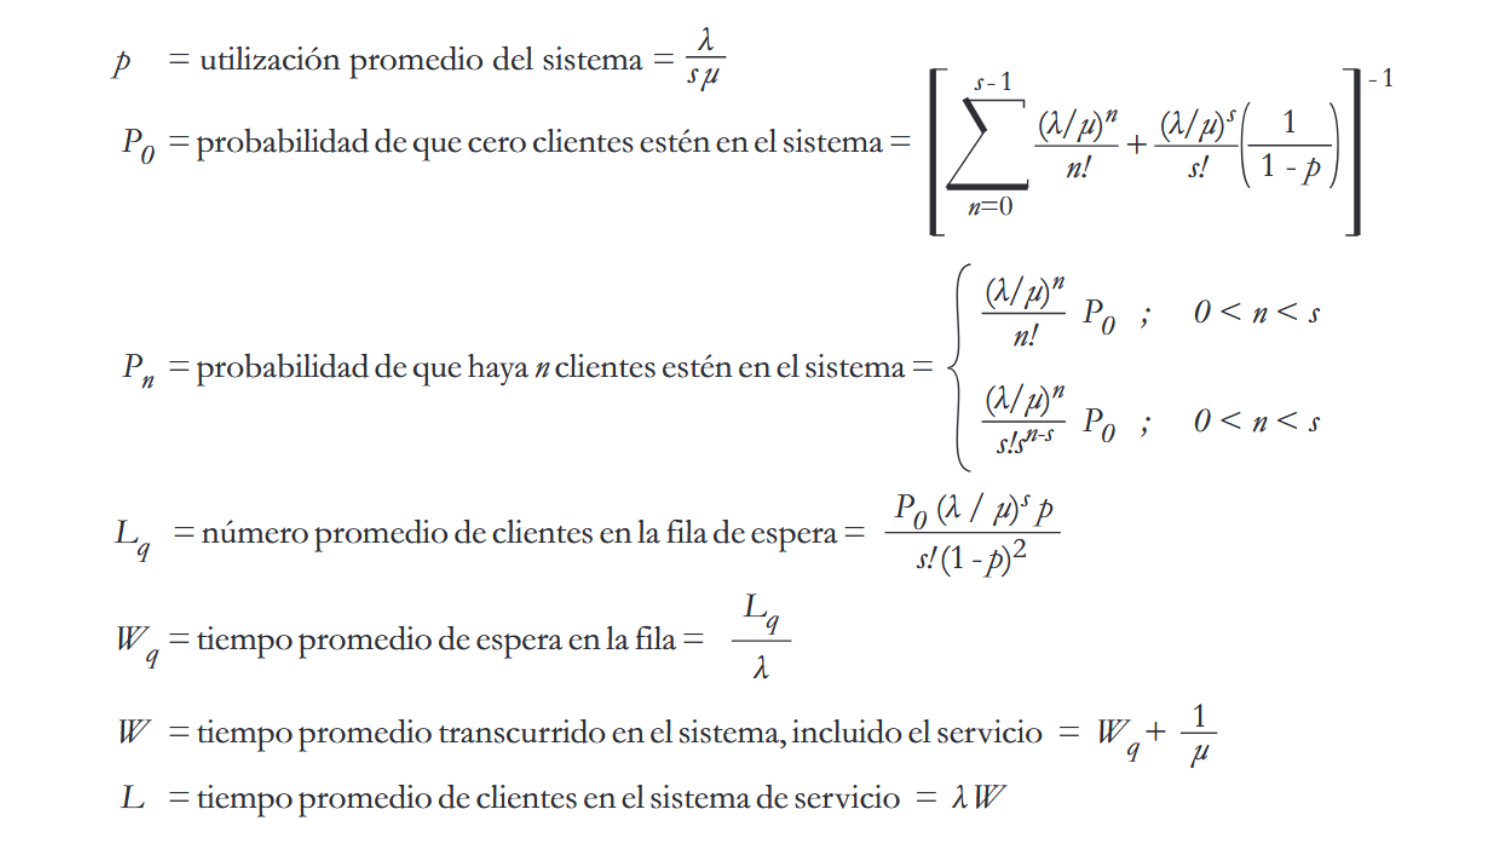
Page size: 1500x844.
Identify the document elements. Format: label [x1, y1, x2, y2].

picture [76, 3, 1424, 826]
